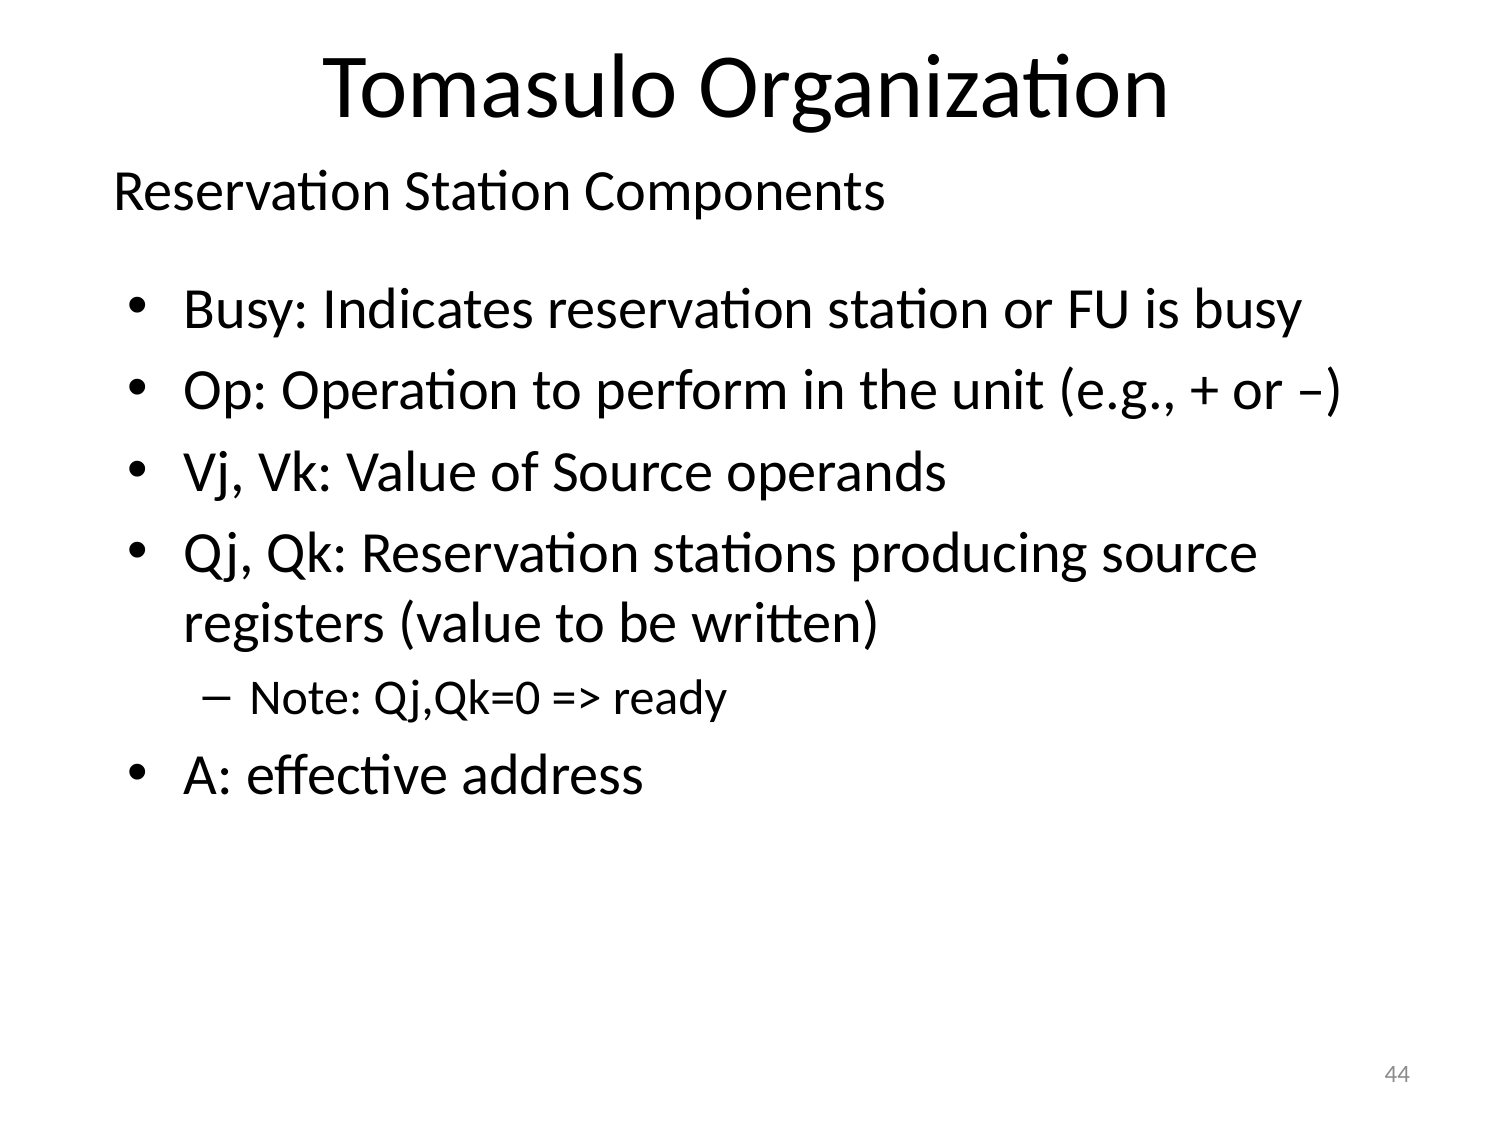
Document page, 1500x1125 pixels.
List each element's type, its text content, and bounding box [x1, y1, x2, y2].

slide_number 44 [1074, 1042, 1425, 1103]
text_box Tomasulo Organization [159, 0, 1335, 163]
title Reservation Station Components [50, 112, 950, 263]
list Busy: Indicates reservation station or FU is busy Op: Operation to perform in the unit (e.g., + or –) Vj, Vk: Value of Source operands Qj, Qk: Reservation stations producing source registers (value to be written) Note: Qj,Qk=0 => ready A: effective address [112, 262, 1388, 1038]
